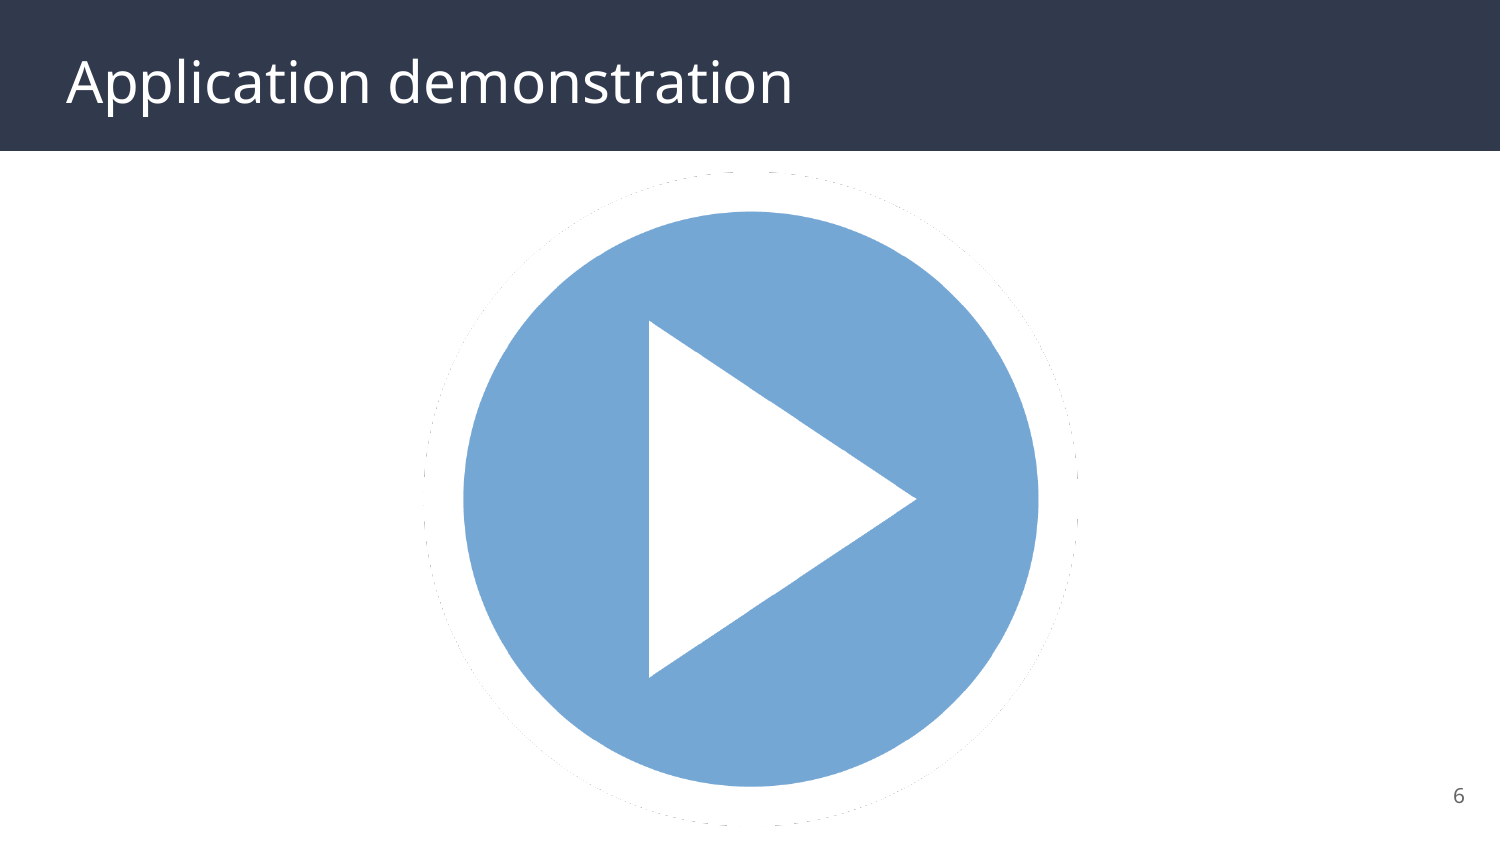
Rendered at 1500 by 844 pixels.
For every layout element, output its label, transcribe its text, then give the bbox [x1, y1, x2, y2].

title Application demonstration [51, 29, 1449, 133]
picture [411, 159, 1089, 838]
slide_number ‹#› [1389, 764, 1480, 830]
